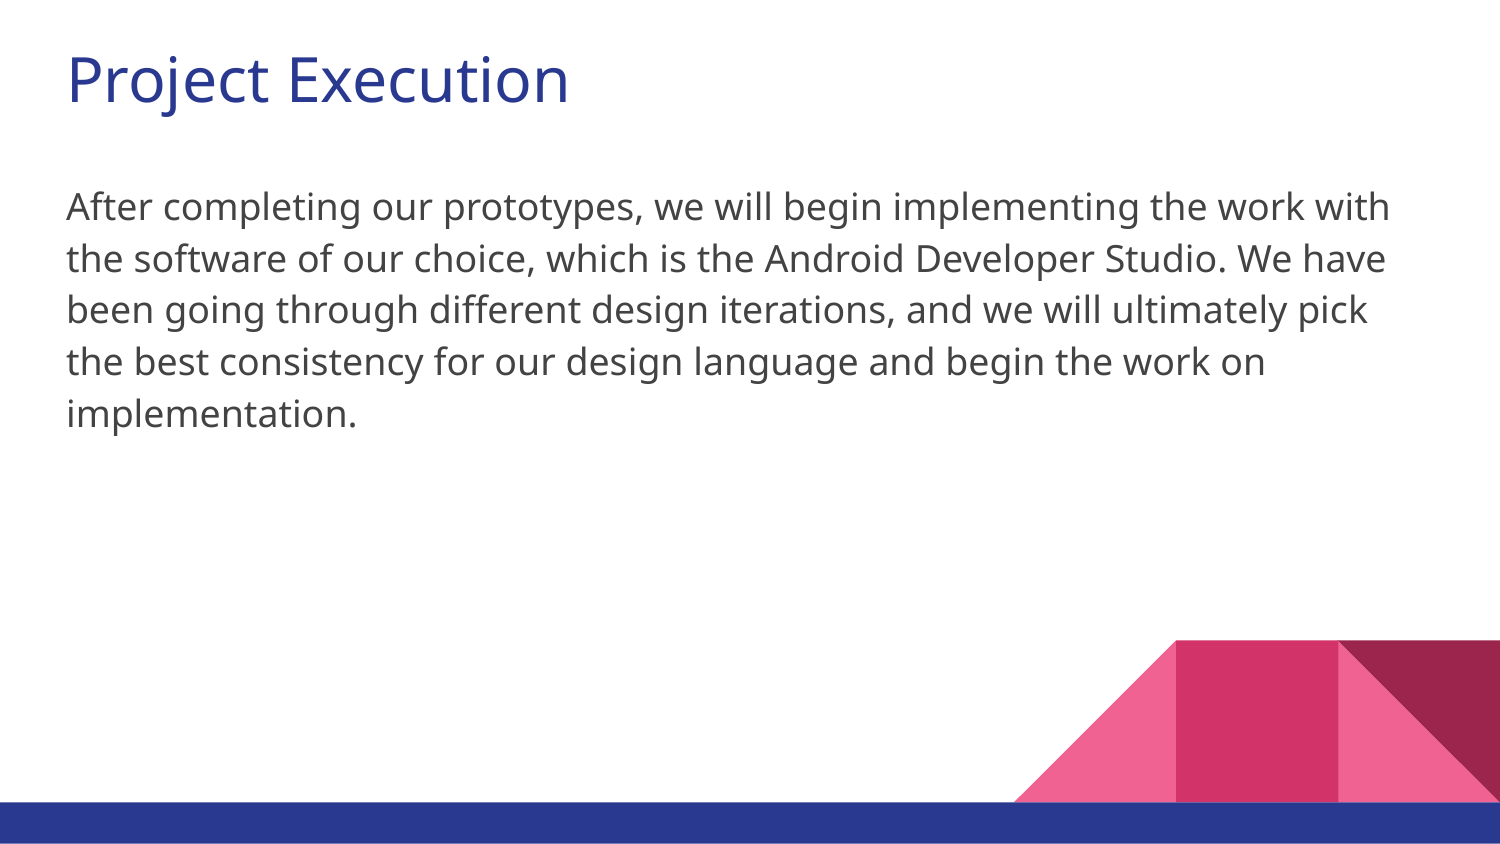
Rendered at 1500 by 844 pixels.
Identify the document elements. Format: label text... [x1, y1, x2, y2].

list After completing our prototypes, we will begin implementing the work with the software of our choice, which is the Android Developer Studio. We have been going through different design iterations, and we will ultimately pick the best consistency for our design language and begin the work on implementation. [51, 161, 1449, 710]
title Project Execution [51, 24, 1449, 125]
